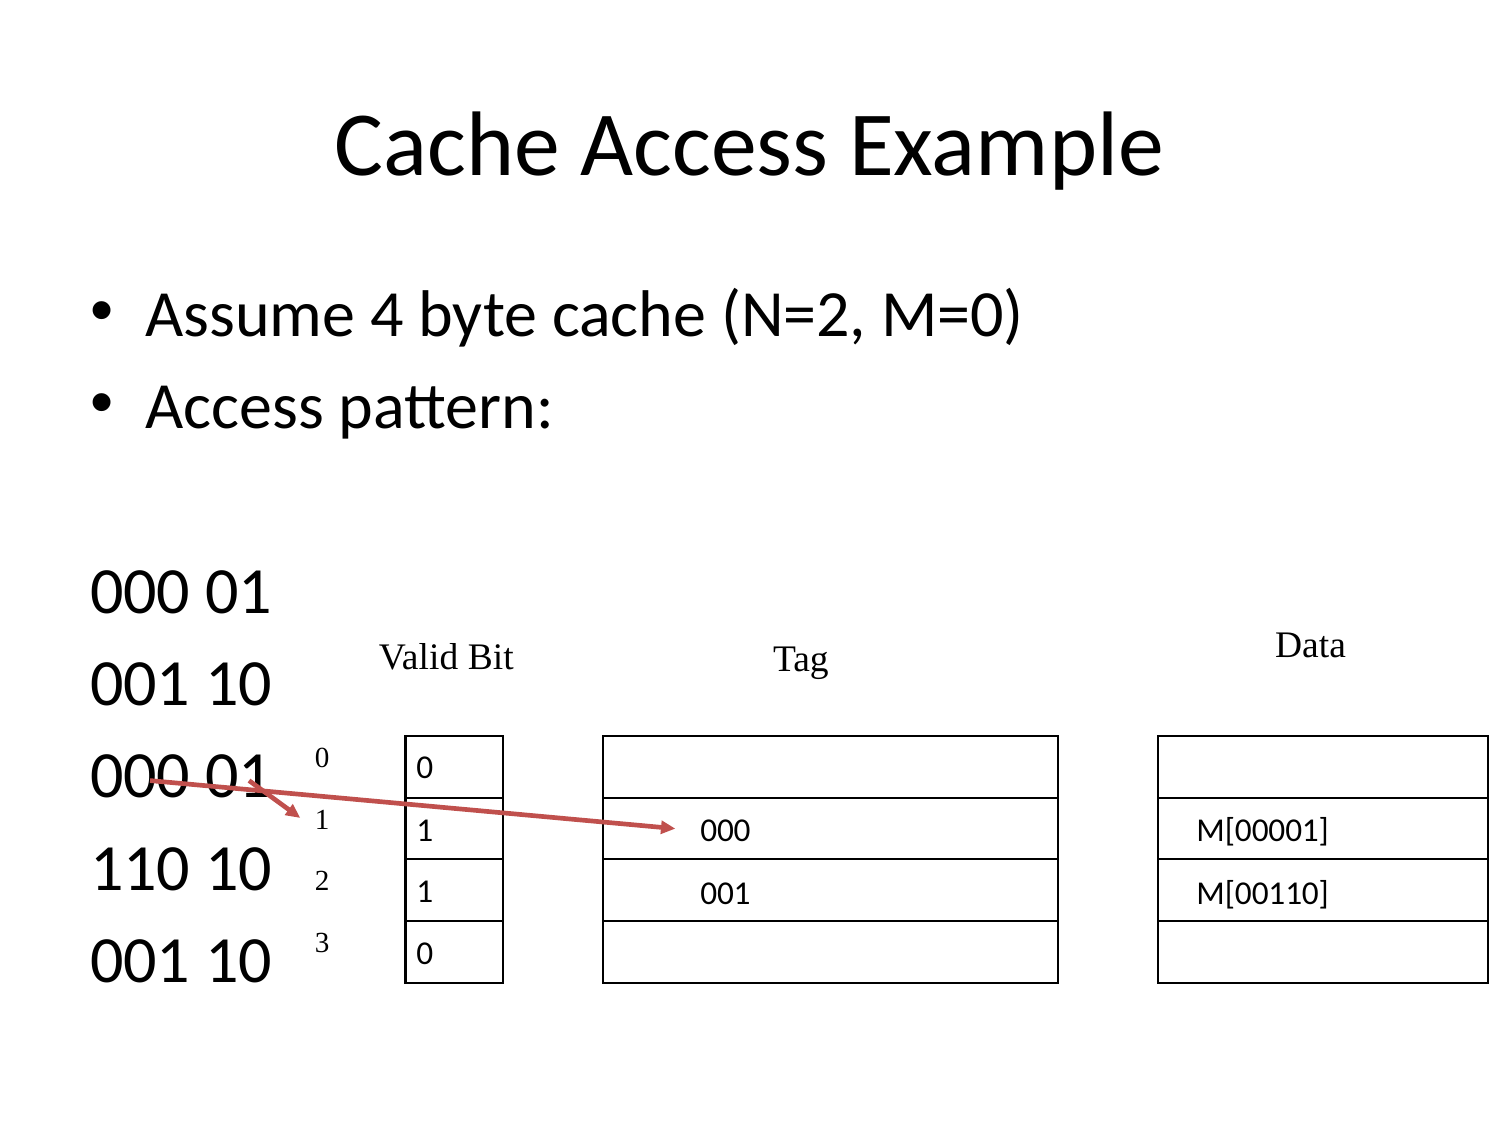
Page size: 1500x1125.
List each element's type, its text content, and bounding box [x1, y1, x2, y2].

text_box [289, 612, 1489, 988]
title Cache Access Example [75, 45, 1425, 233]
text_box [149, 780, 676, 829]
list Assume 4 byte cache (N=2, M=0) Access pattern: 000 01 001 10 000 01 110 10 001 10 [75, 262, 1425, 1005]
